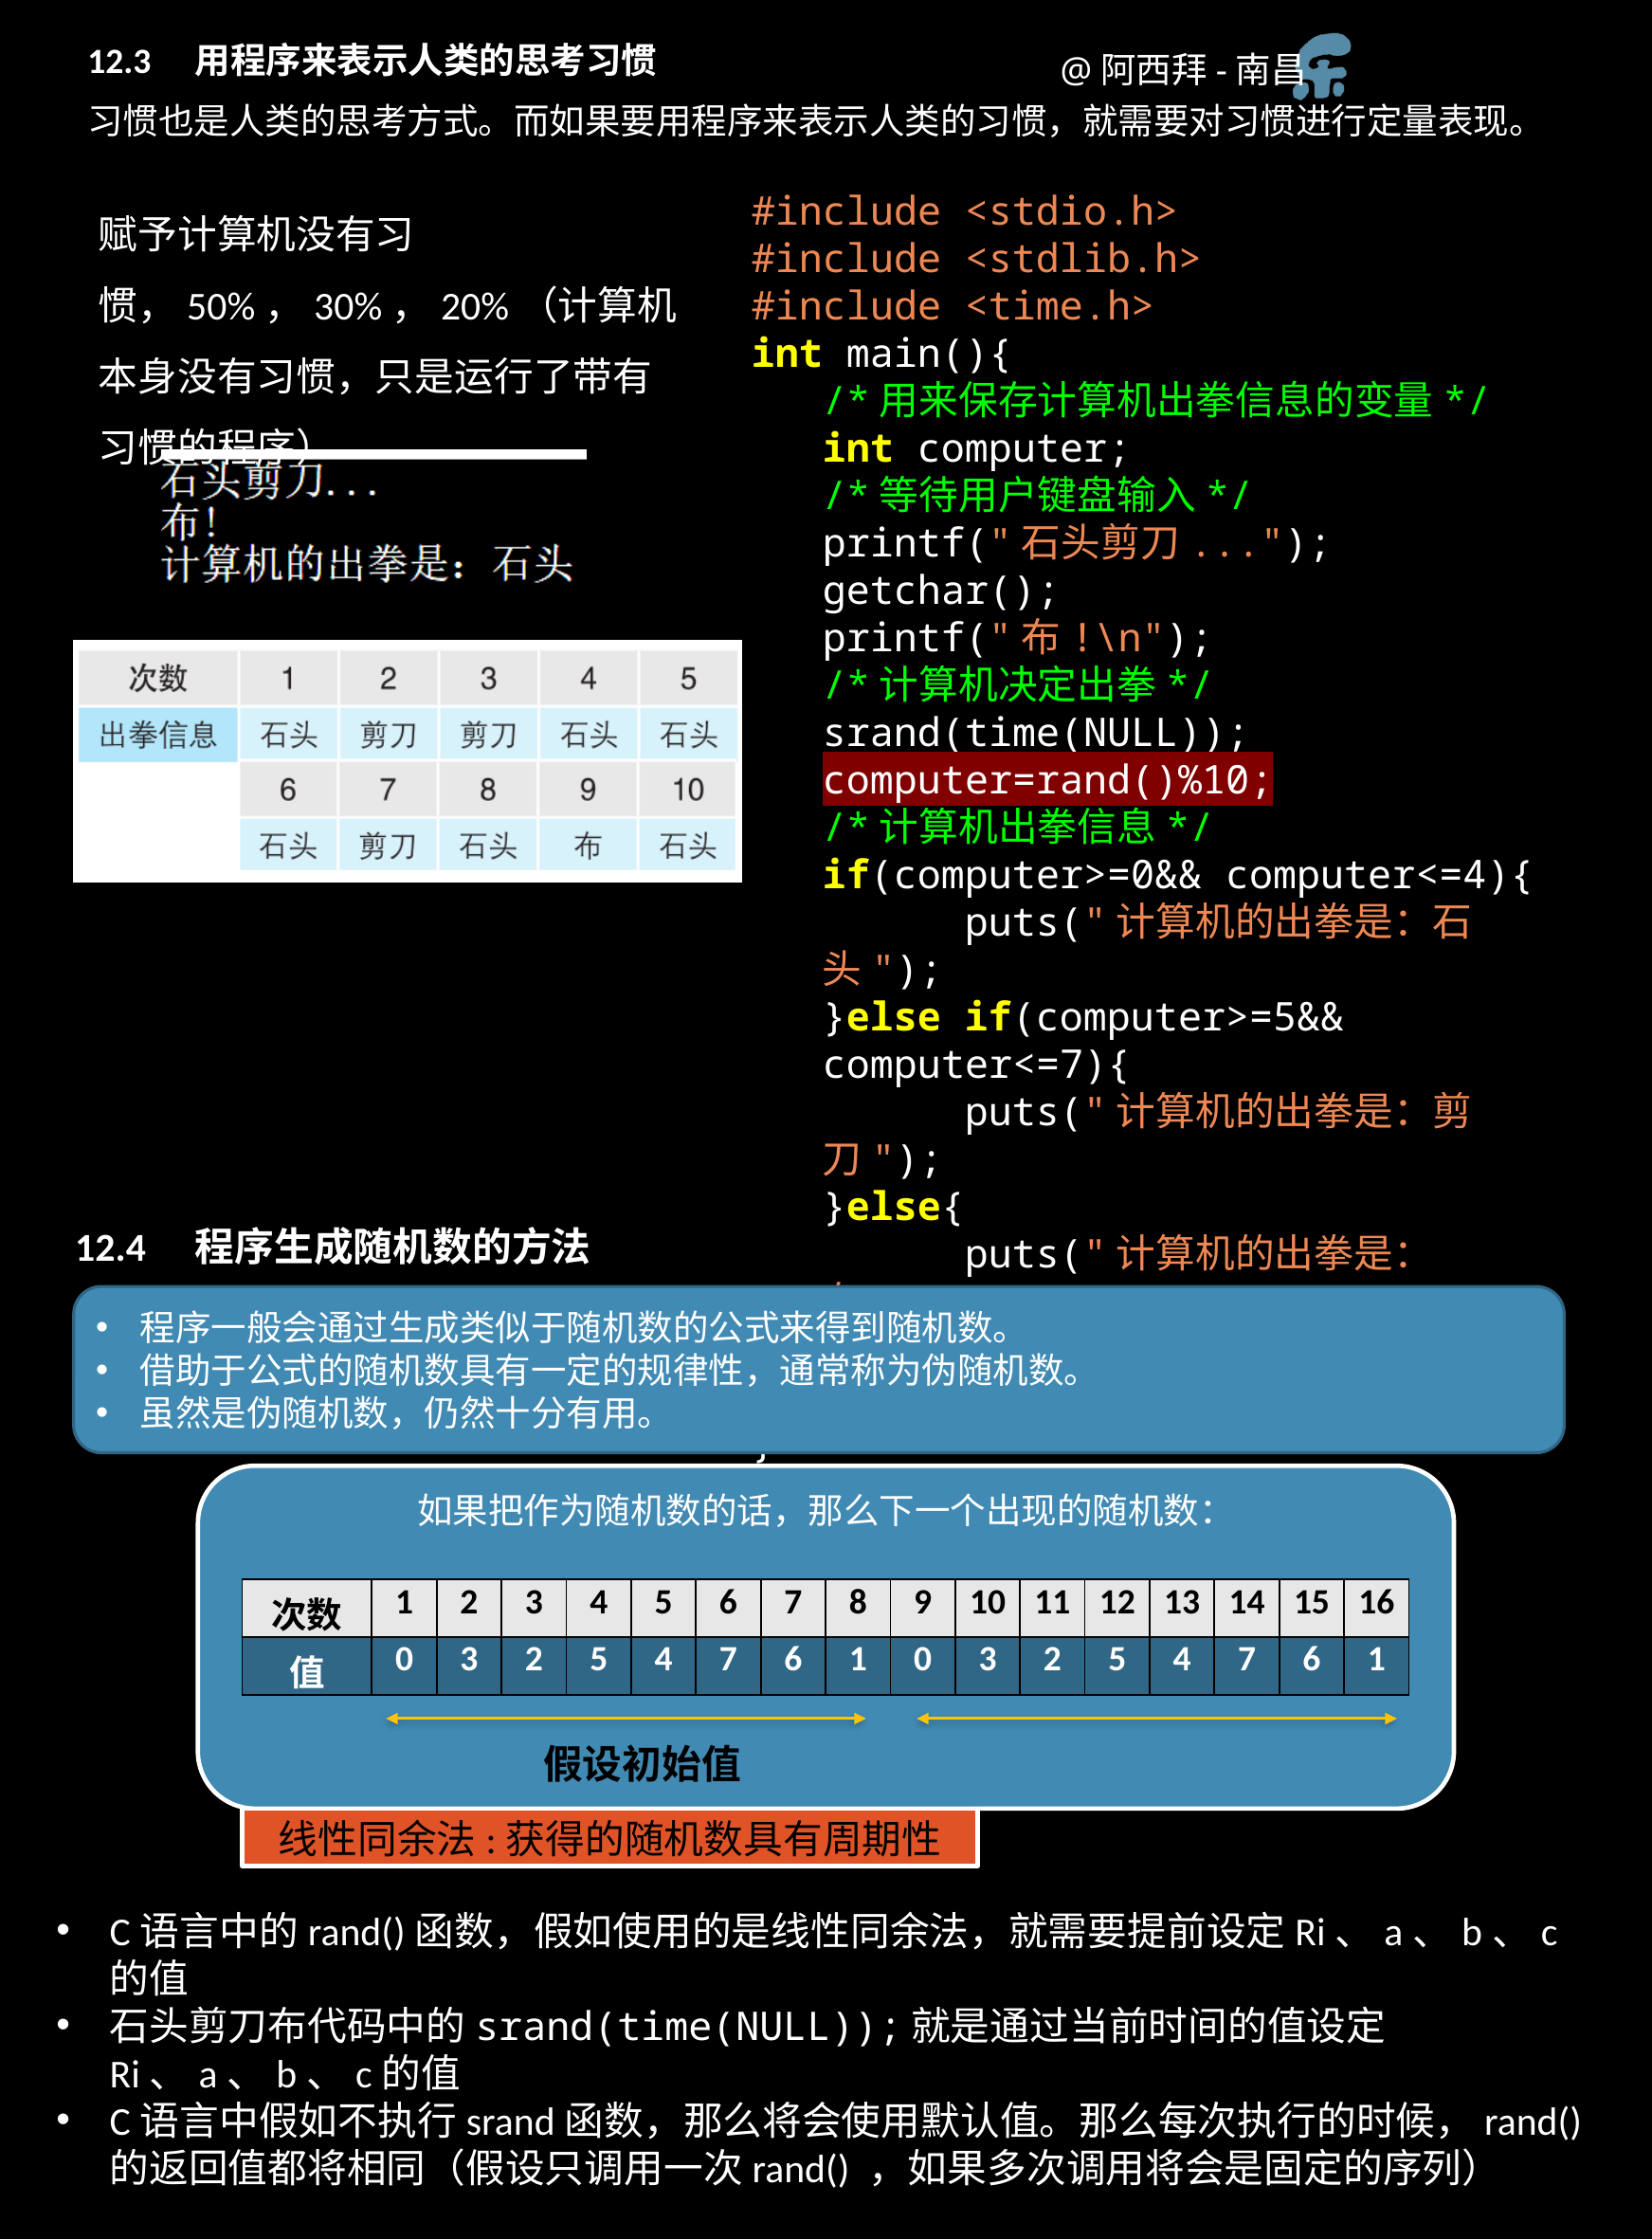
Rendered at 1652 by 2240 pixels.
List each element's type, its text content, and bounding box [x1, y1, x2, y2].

table_header 4 [632, 1638, 695, 1694]
picture [73, 640, 742, 883]
text_box 12.4 程序生成随机数的方法 [61, 1214, 887, 1276]
table_header 次数 [243, 1580, 371, 1636]
table_header 1 [372, 1580, 436, 1636]
text_box 赋予计算机没有习惯，50%，30%，20%（计算机本身没有习惯，只是运行了带有习惯的程序） [83, 178, 700, 478]
table_header 6 [1280, 1638, 1343, 1694]
table_header 0 [891, 1638, 954, 1694]
table_header 值 [243, 1638, 371, 1694]
table_header 4 [1151, 1638, 1213, 1694]
table_header 10 [956, 1580, 1019, 1636]
text_box 程序一般会通过生成类似于随机数的公式来得到随机数。 借助于公式的随机数具有一定的规律性，通常称为伪随机数。 虽然是伪随机数，仍然十分有用。 [72, 1284, 1566, 1455]
text_box 12.3 用程序来表示人类的思考习惯 [73, 30, 900, 88]
table_header 6 [697, 1580, 760, 1636]
table_header 4 [567, 1580, 630, 1636]
table_header 5 [567, 1638, 630, 1694]
table_header 7 [697, 1638, 760, 1694]
table_header 8 [826, 1580, 890, 1636]
table_header 1 [826, 1638, 890, 1694]
text_box #include <stdio.h> #include <stdlib.h> #include <time.h> int main(){ /*用来保存计算机出拳信息的变量*/ int computer; /*等待用户键盘输入*/ printf("石头剪刀..."); getchar(); printf("布!\n"); /*计算机决定出拳*/ srand(time(NULL)); computer=rand()%10; /*计算机出拳信息*/ if(computer>=0&& computer<=4){ puts("计算机的出拳是：石头"); }else if(computer>=5&& computer<=7){ puts("计算机的出拳是：剪刀"); }else{ puts("计算机的出拳是：布"); } return 0; } [737, 1435, 1565, 1473]
table_header 2 [502, 1638, 566, 1694]
text_box C语言中的rand()函数，假如使用的是线性同余法，就需要提前设定Ri、a、b、c的值 石头剪刀布代码中的srand(time(NULL));就是通过当前时间的值设定Ri、a、b、c的值 C语言中假如不执行srand函数，那么将会使用默认值。那么每次执行的时候，rand()的返回值都将相同（假设只调用一次rand() ，如果多次调用将会是固定的序列） [42, 1898, 1610, 2197]
table_header 5 [632, 1580, 695, 1636]
table_header 3 [502, 1580, 566, 1636]
table_header 12 [1085, 1580, 1149, 1636]
table_header 15 [1280, 1580, 1343, 1636]
table_header 2 [1021, 1638, 1084, 1694]
table_header 7 [762, 1580, 825, 1636]
table_header 6 [762, 1638, 825, 1694]
text_box 习惯也是人类的思考方式。而如果要用程序来表示人类的习惯，就需要对习惯进行定量表现。 [73, 91, 1538, 149]
table_header 3 [438, 1638, 500, 1694]
text_box #include <stdio.h> #include <stdlib.h> #include <time.h> int main(){ /*用来保存计算机出拳信息的变量*/ int computer; /*等待用户键盘输入*/ printf("石头剪刀..."); getchar(); printf("布!\n"); /*计算机决定出拳*/ srand(time(NULL)); computer=rand()%10; /*计算机出拳信息*/ if(computer>=0&& computer<=4){ puts("计算机的出拳是：石头"); }else if(computer>=5&& computer<=7){ puts("计算机的出拳是：剪刀"); }else{ puts("计算机的出拳是：布"); } return 0; } [737, 178, 1565, 1303]
table_header 13 [1151, 1580, 1213, 1636]
table_header 11 [1021, 1580, 1084, 1636]
table_header 16 [1345, 1580, 1408, 1636]
table_header 9 [891, 1580, 954, 1636]
table_header 0 [372, 1638, 436, 1694]
text_box 线性同余法:获得的随机数具有周期性 [240, 1807, 980, 1868]
picture [160, 448, 588, 597]
table_header 2 [438, 1580, 500, 1636]
table_header 14 [1215, 1580, 1279, 1636]
table_header 3 [956, 1638, 1019, 1694]
table_header 7 [1215, 1638, 1279, 1694]
table_header 1 [1345, 1638, 1408, 1694]
table_header 5 [1085, 1638, 1149, 1694]
